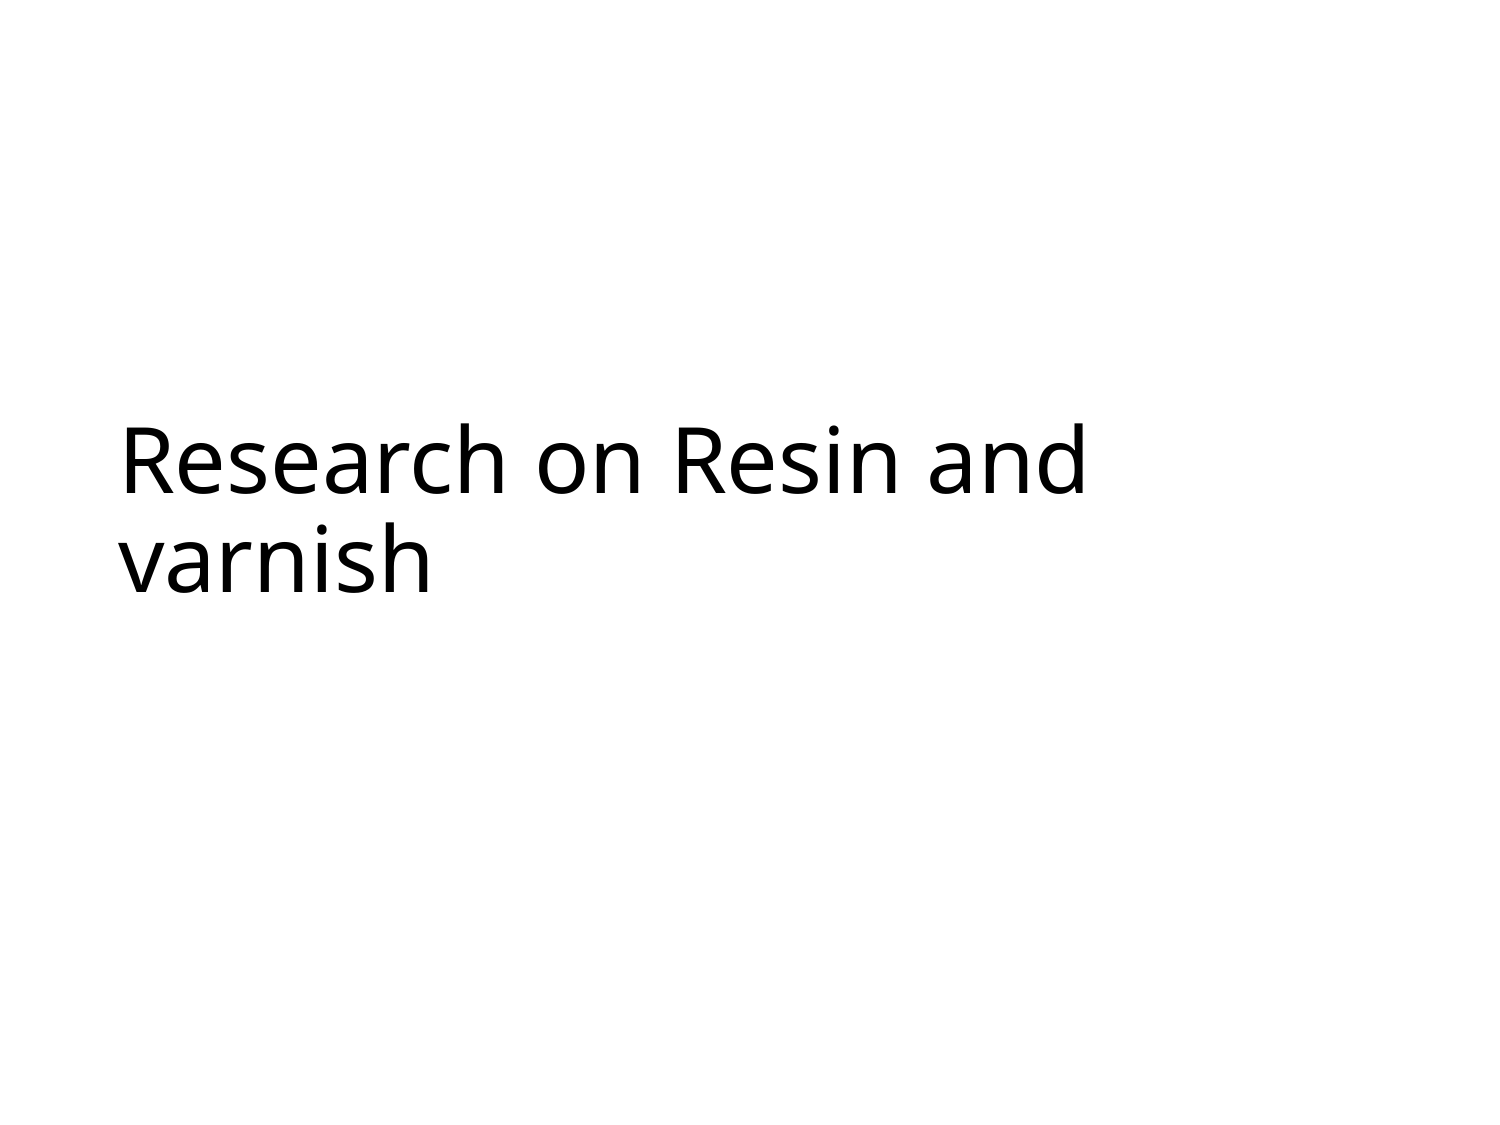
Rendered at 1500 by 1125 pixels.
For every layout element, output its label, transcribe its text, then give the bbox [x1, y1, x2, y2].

title Research on Resin and varnish [103, 404, 1397, 622]
